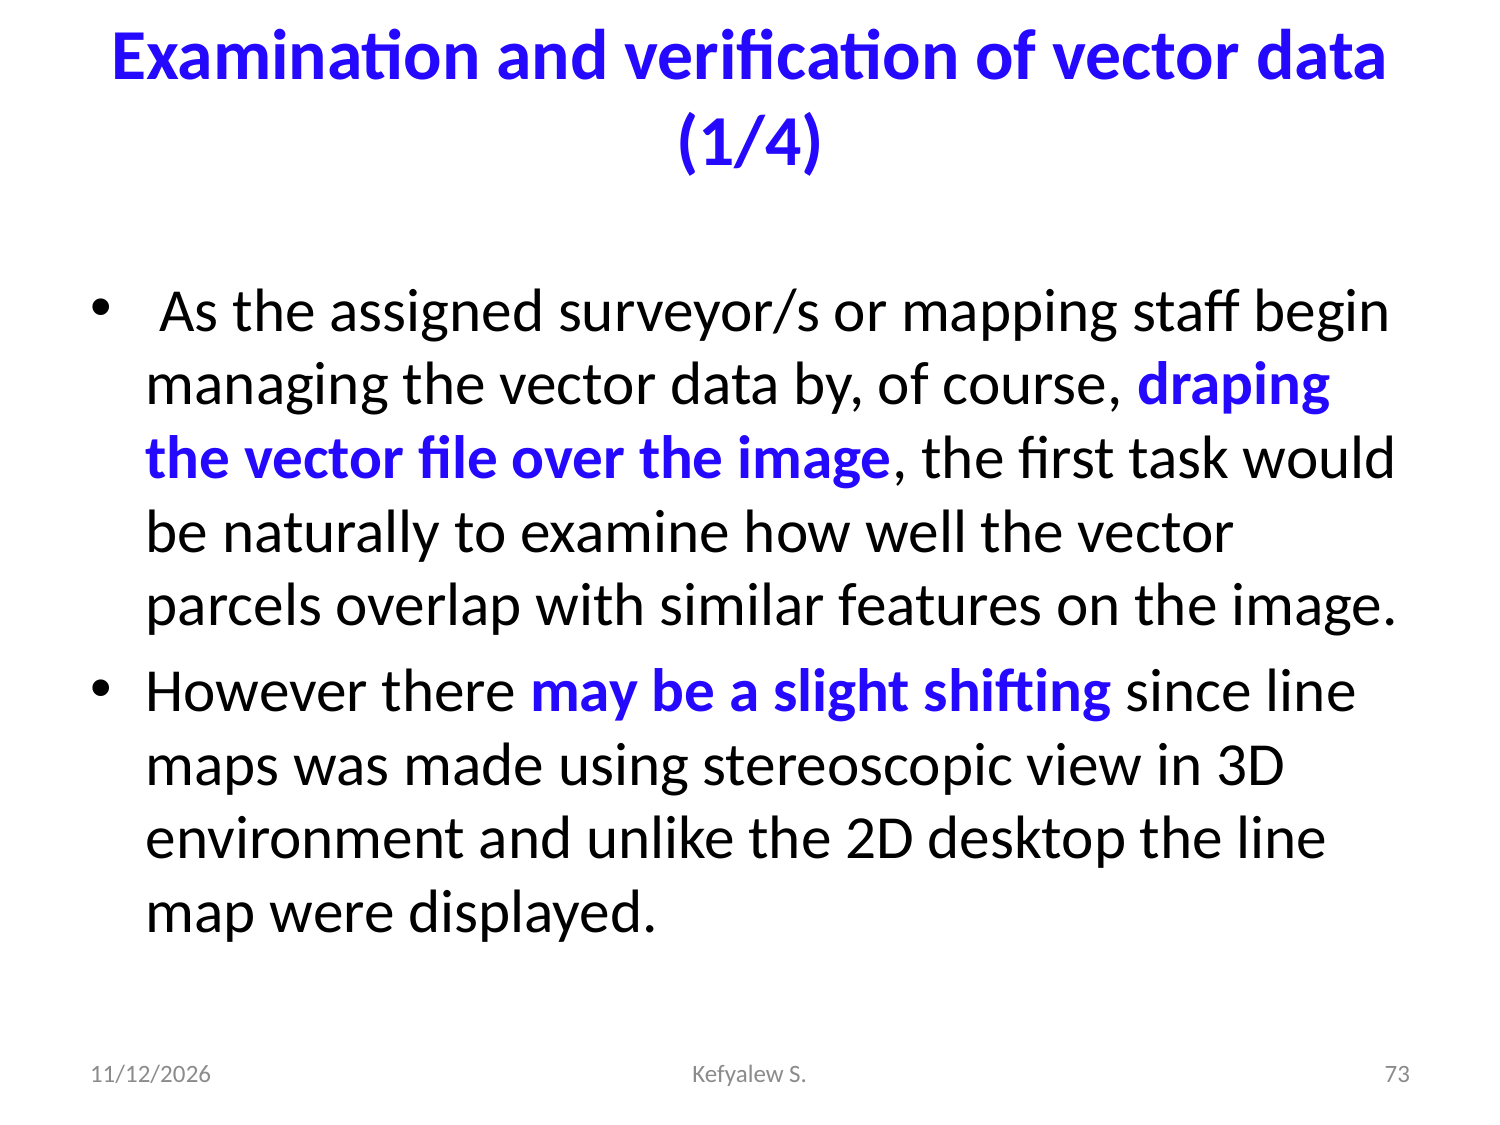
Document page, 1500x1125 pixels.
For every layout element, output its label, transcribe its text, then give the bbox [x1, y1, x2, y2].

title Examination and verification of vector data (1/4) [75, 0, 1425, 188]
slide_number 28-Dec-23 [75, 1042, 425, 1103]
list As the assigned surveyor/s or mapping staff begin managing the vector data by, of course, draping the vector file over the image, the first task would be naturally to examine how well the vector parcels overlap with similar features on the image. However there may be a slight shifting since line maps was made using stereoscopic view in 3D environment and unlike the 2D desktop the line map were displayed. [75, 262, 1425, 1005]
footer Kefyalew S. [512, 1042, 988, 1103]
slide_number 73 [1074, 1042, 1425, 1103]
